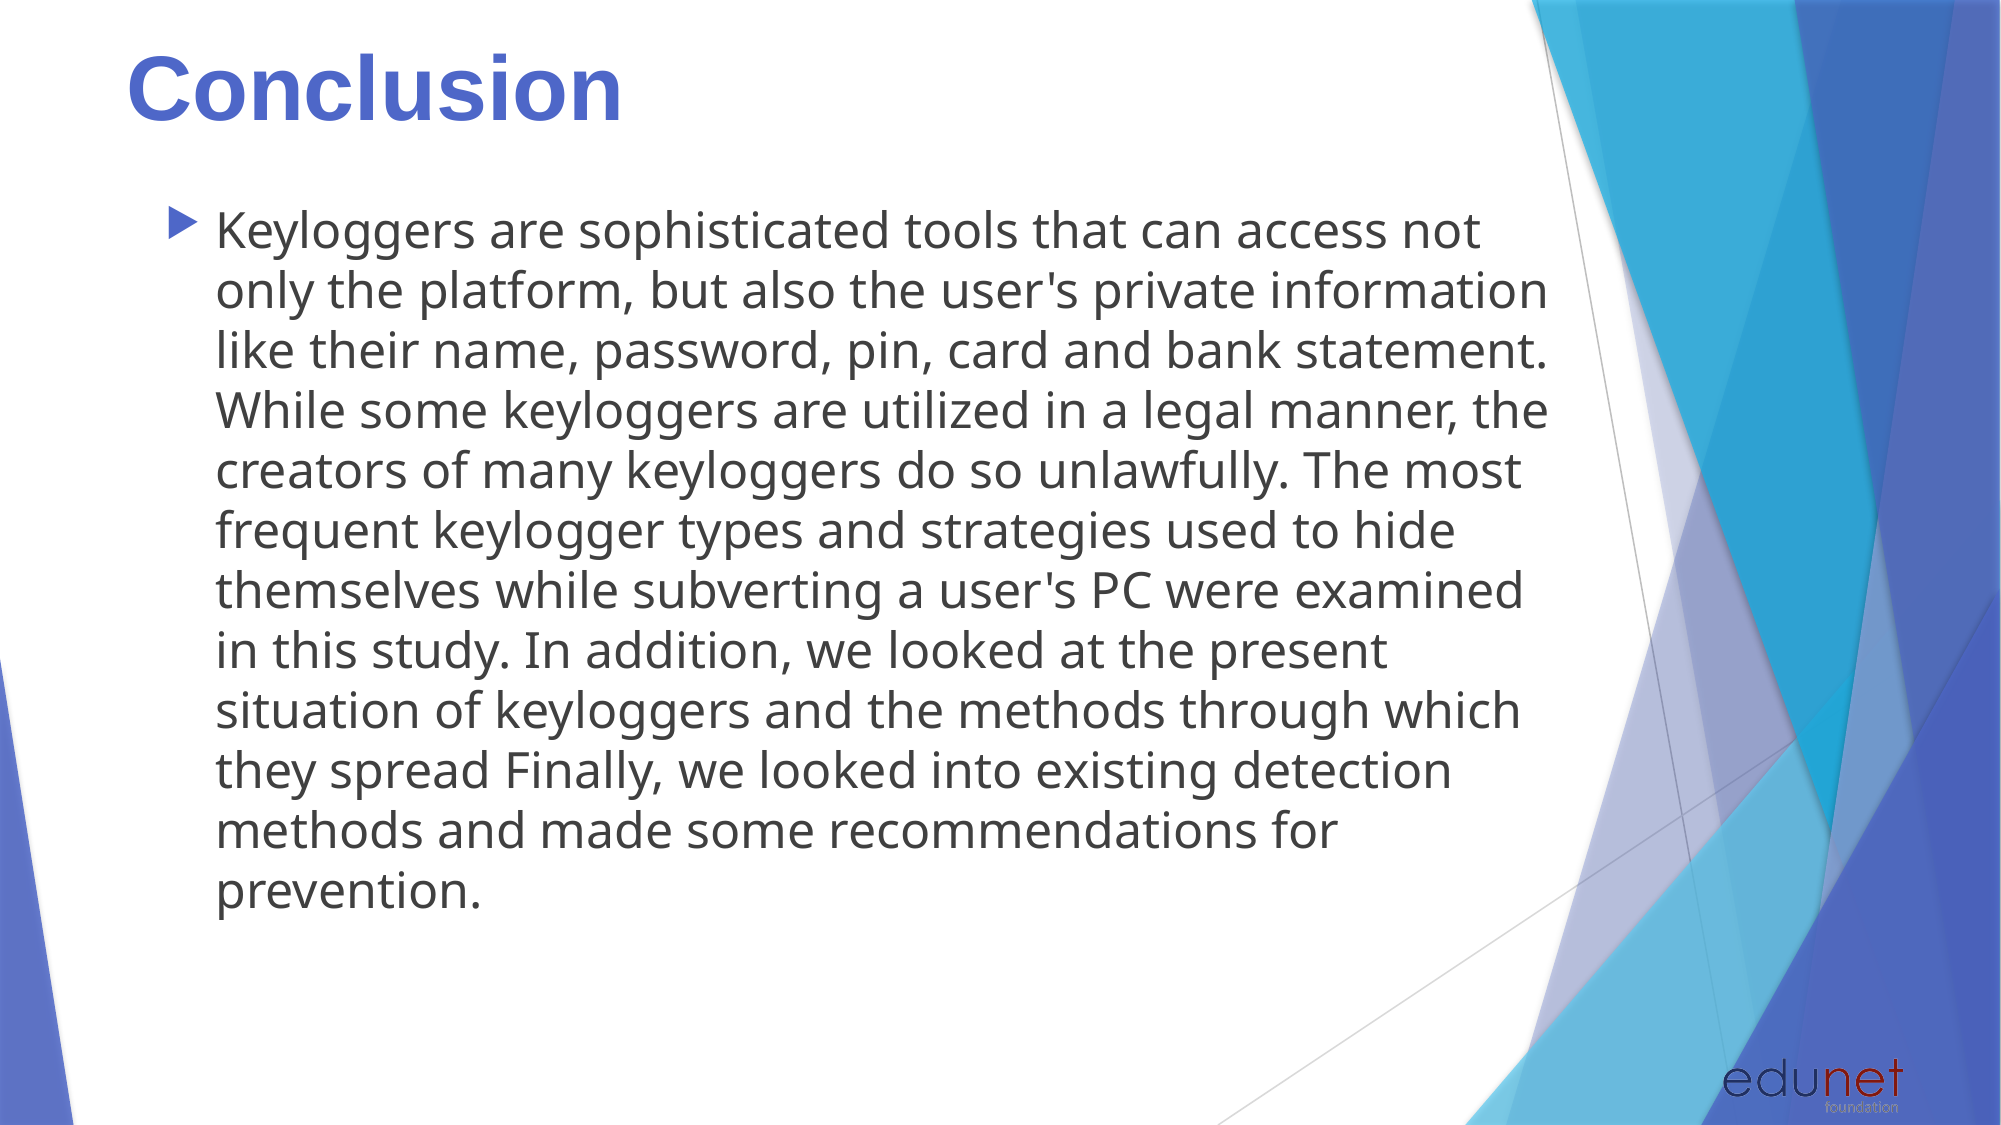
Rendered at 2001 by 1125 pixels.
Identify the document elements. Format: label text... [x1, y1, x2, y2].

list Keyloggers are sophisticated tools that can access not only the platform, but also the user's private information like their name, password, pin, card and bank statement. While some keyloggers are utilized in a legal manner, the creators of many keyloggers do so unlawfully. The most frequent keylogger types and strategies used to hide themselves while subverting a user's PC were examined in this study. In addition, we looked at the present situation of keyloggers and the methods through which they spread Finally, we looked into existing detection methods and made some recommendations for prevention. [150, 190, 1573, 1125]
picture [1719, 1056, 1905, 1116]
title Conclusion [111, 21, 1522, 317]
